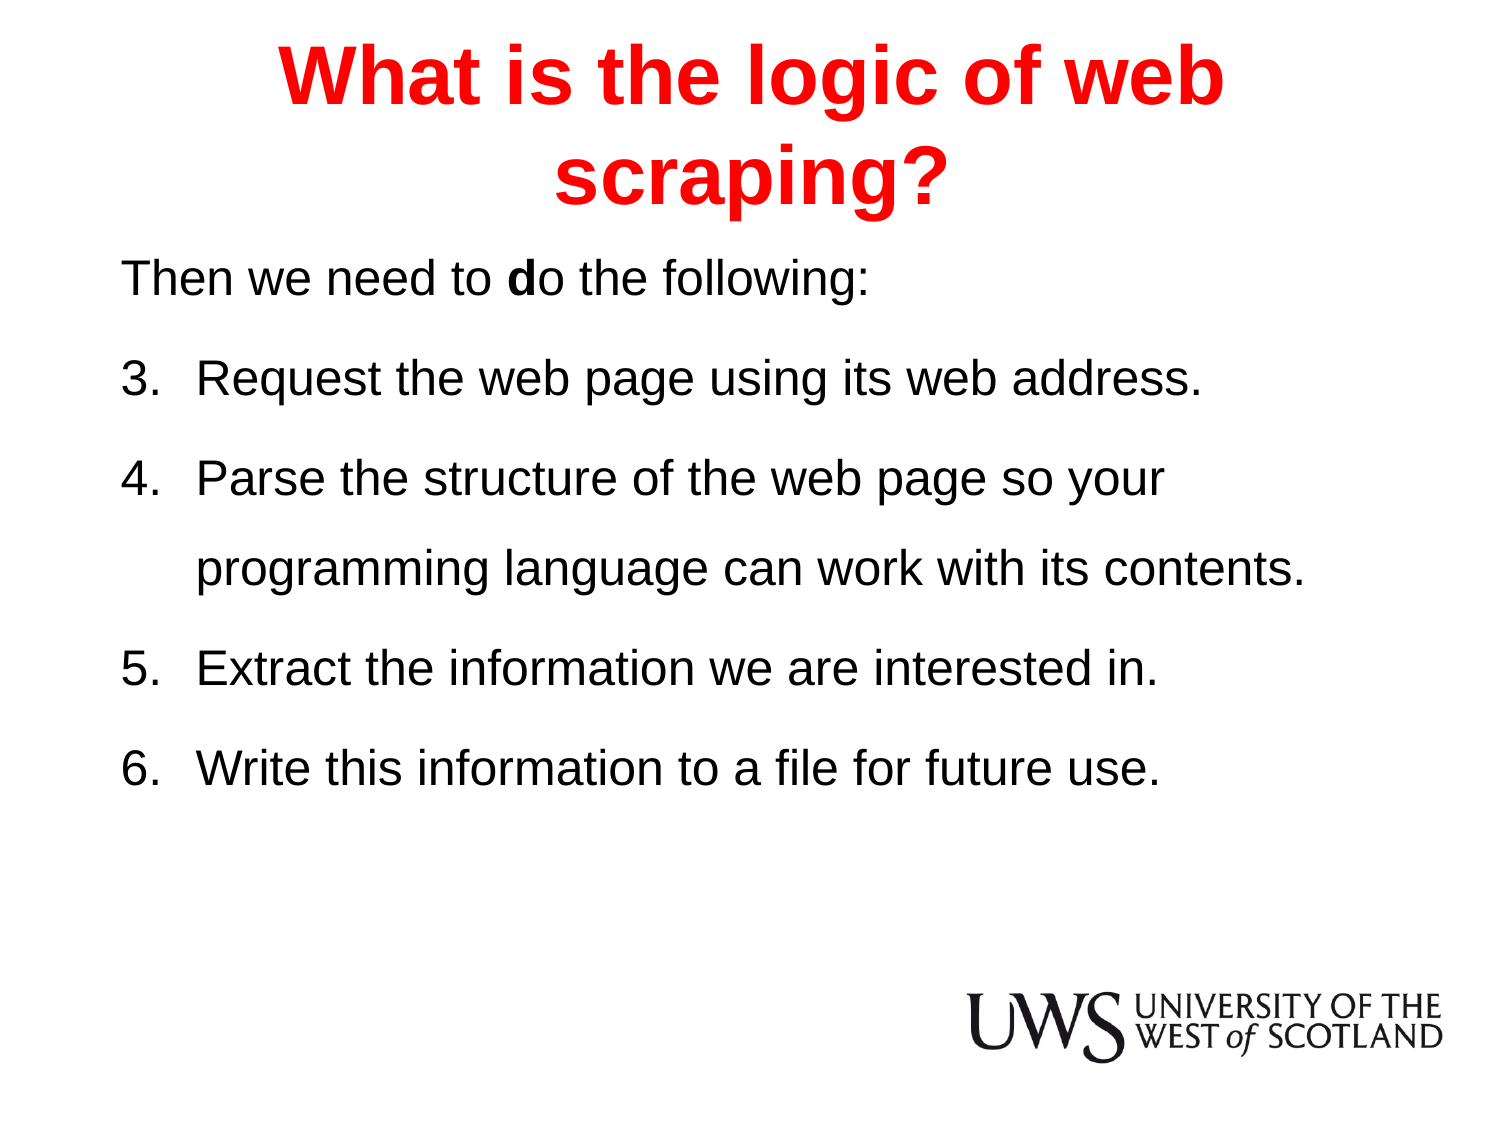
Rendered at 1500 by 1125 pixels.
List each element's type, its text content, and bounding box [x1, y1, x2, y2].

picture [1442, 987, 1447, 1068]
subtitle Then we need to do the following: Request the web page using its web address. Parse the structure of the web page so your programming language can work with its contents. Extract the information we are interested in. Write this information to a file for future use. [105, 207, 1442, 1091]
title What is the logic of web scraping? [105, 81, 1400, 162]
